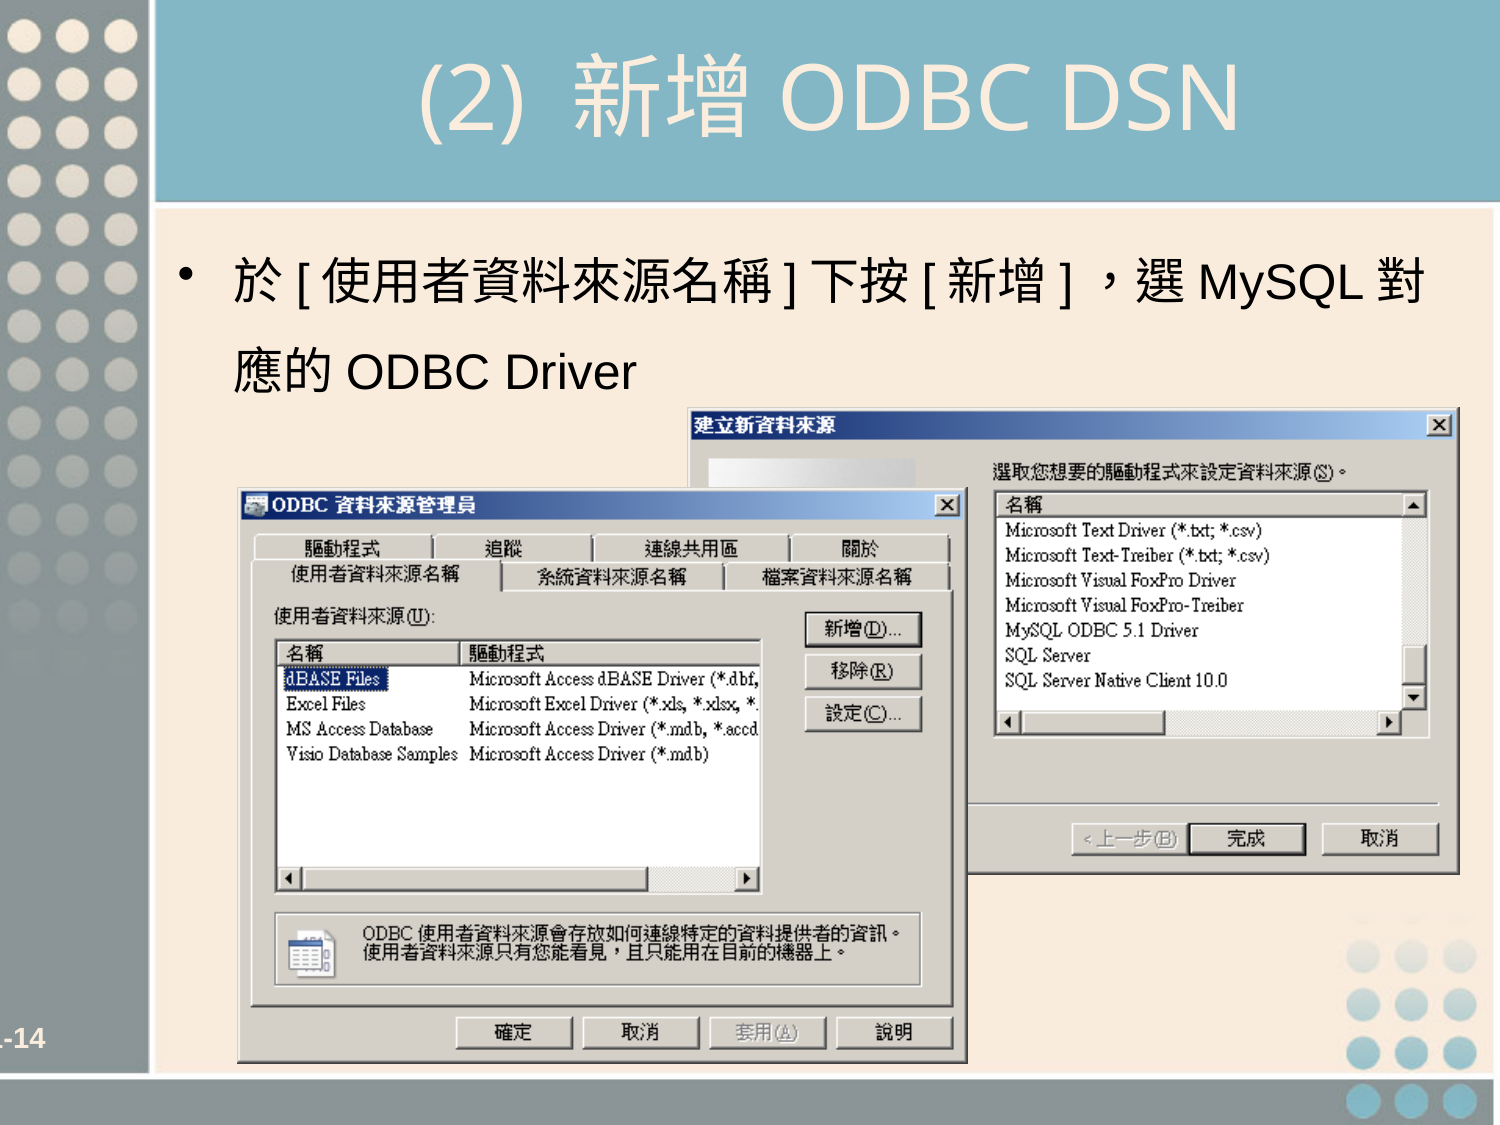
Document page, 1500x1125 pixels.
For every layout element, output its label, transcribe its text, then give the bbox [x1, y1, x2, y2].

title (2) 新增ODBC DSN [162, 0, 1500, 188]
list 於[使用者資料來源名稱]下按[新增]，選MySQL對應的ODBC Driver [162, 212, 1475, 1063]
picture [0, 0, 1500, 1125]
